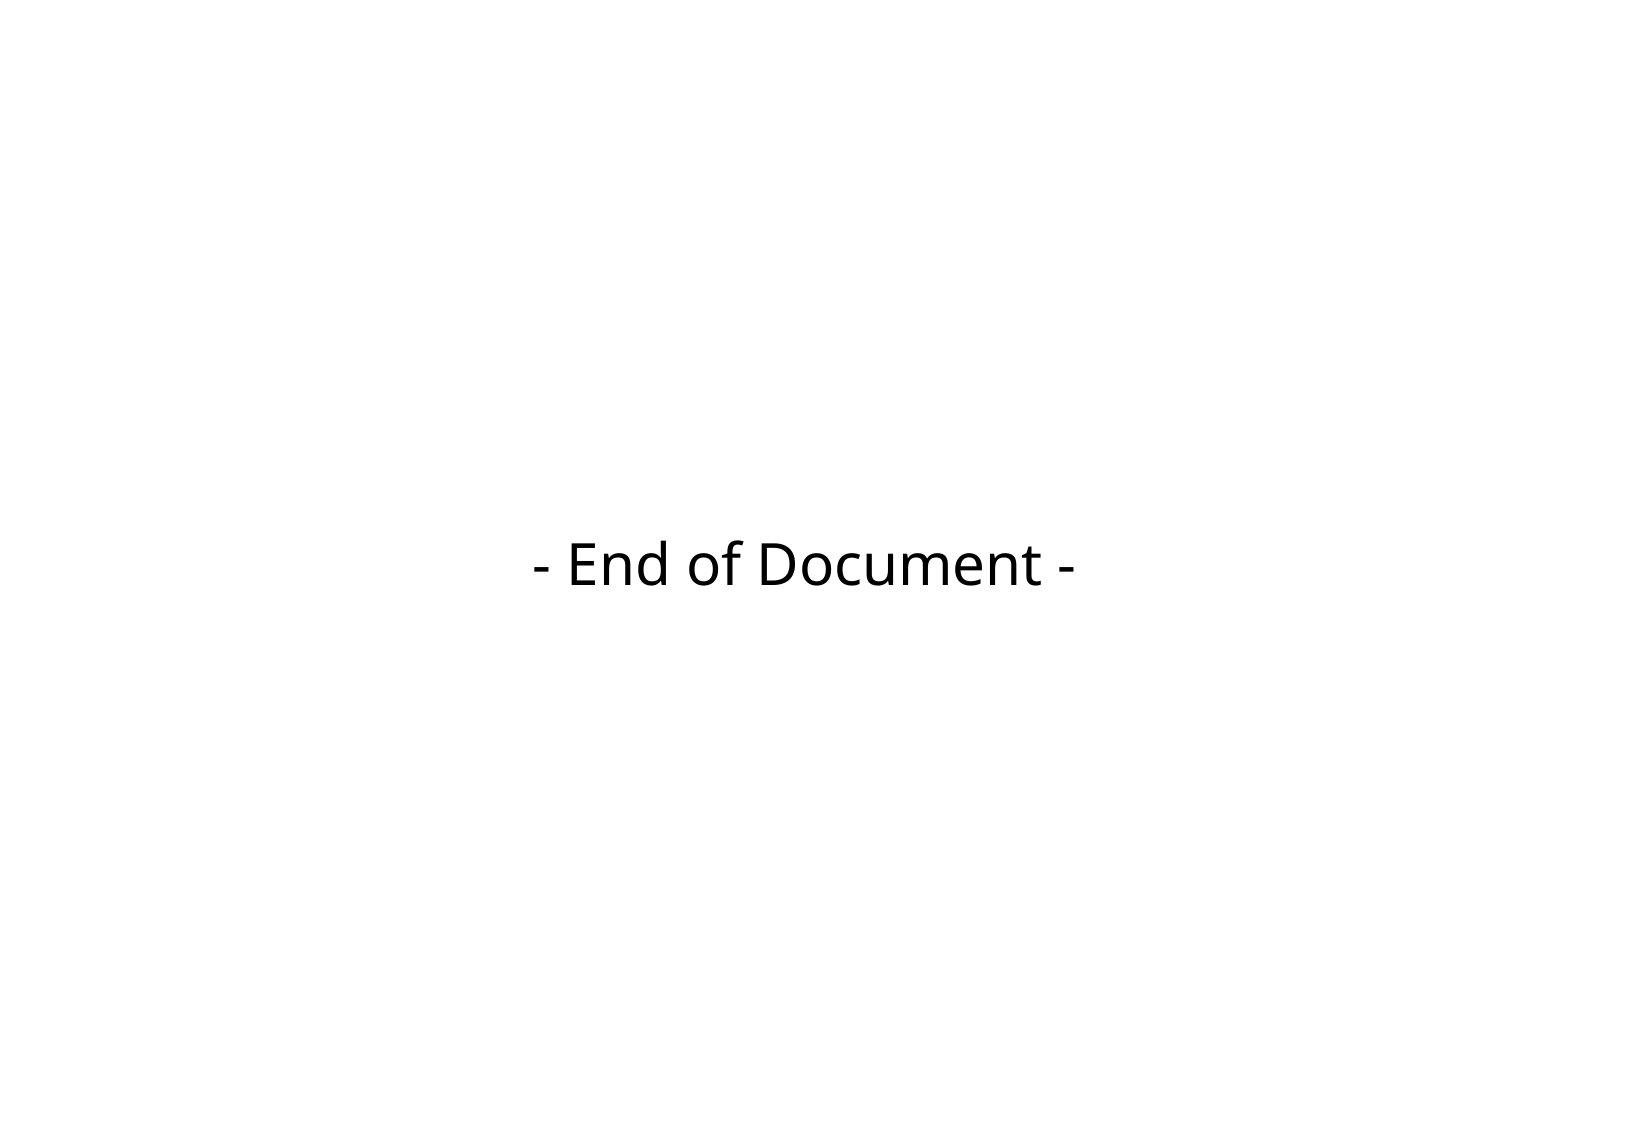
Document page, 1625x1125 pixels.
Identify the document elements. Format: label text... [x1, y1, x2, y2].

title - End of Document - [396, 508, 1228, 617]
